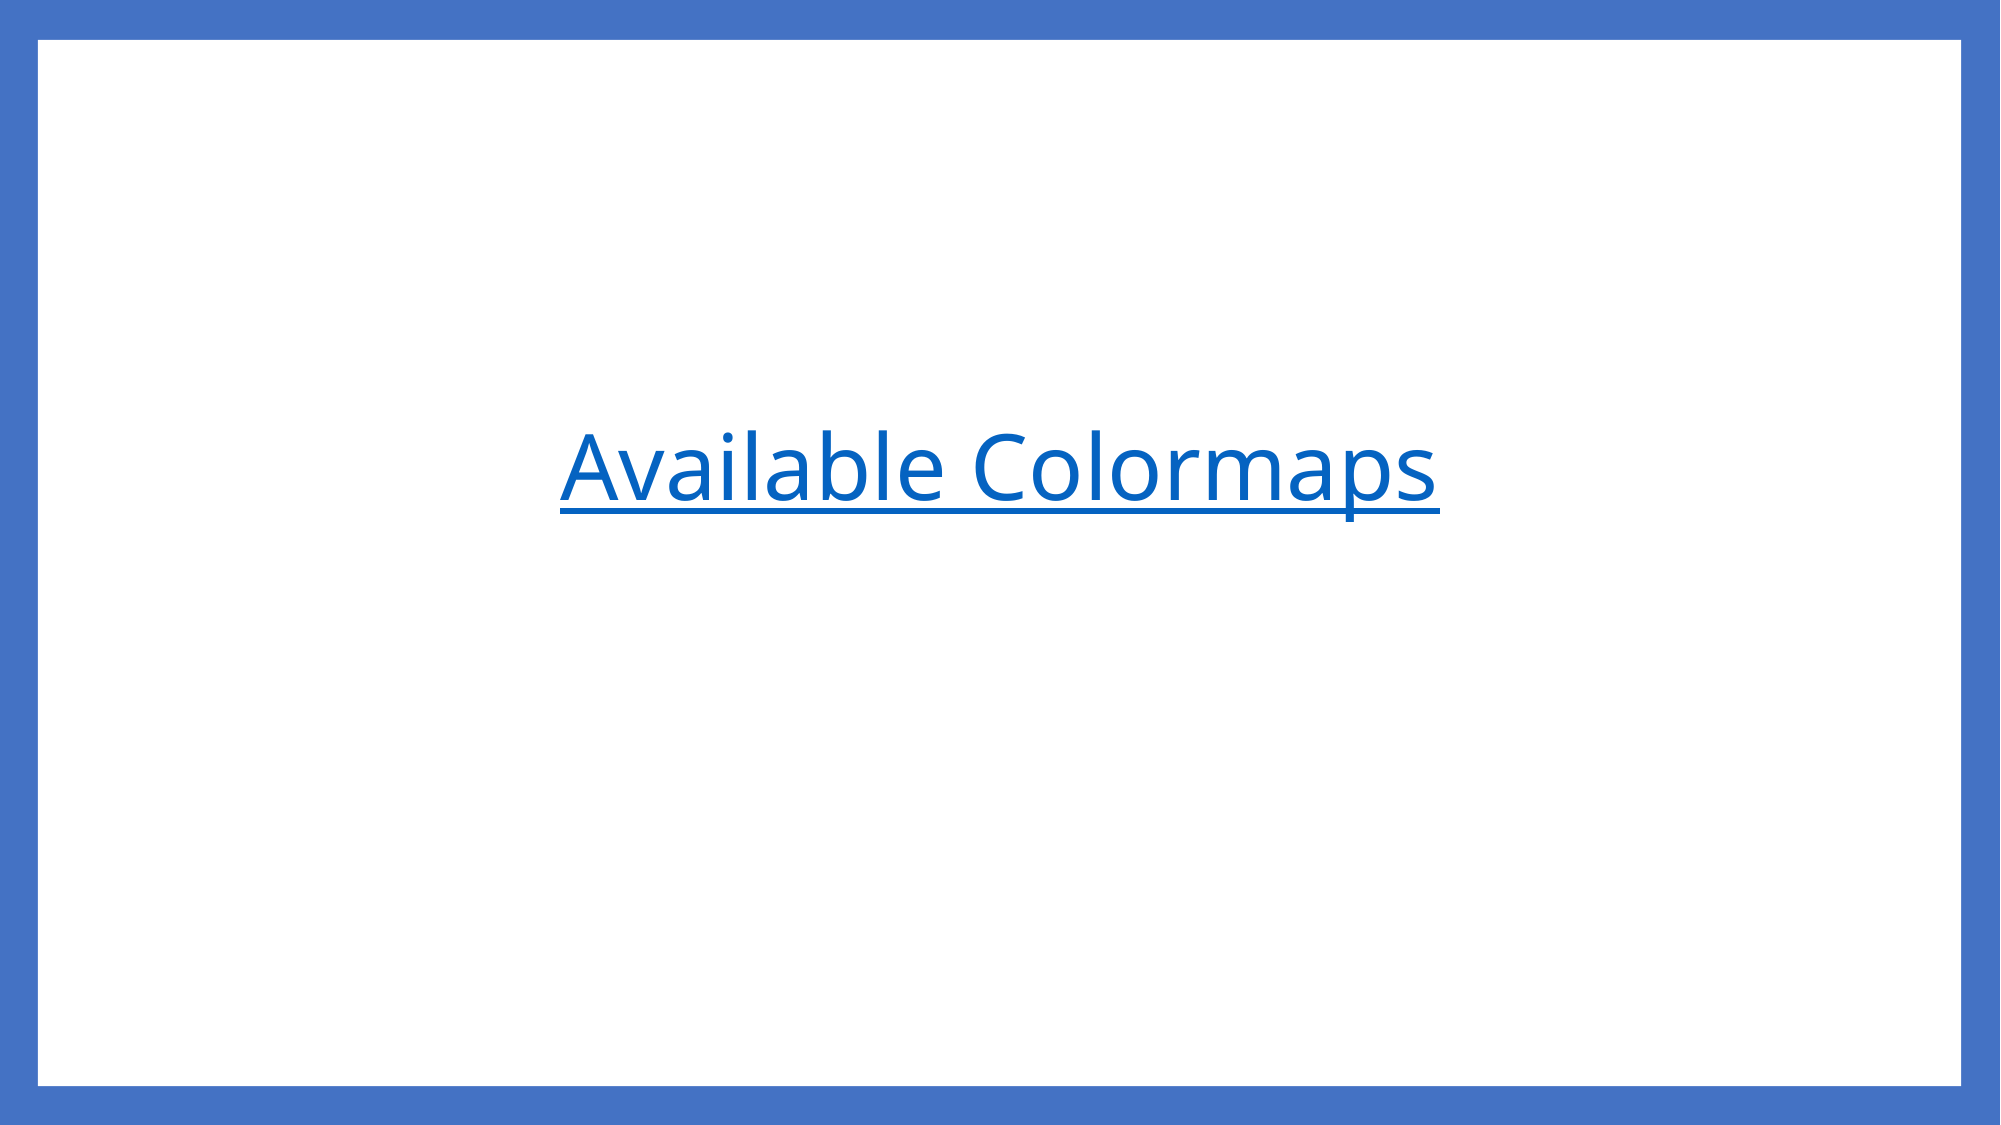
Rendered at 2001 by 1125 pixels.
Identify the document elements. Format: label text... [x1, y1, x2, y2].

title Available Colormaps [189, 355, 1810, 579]
